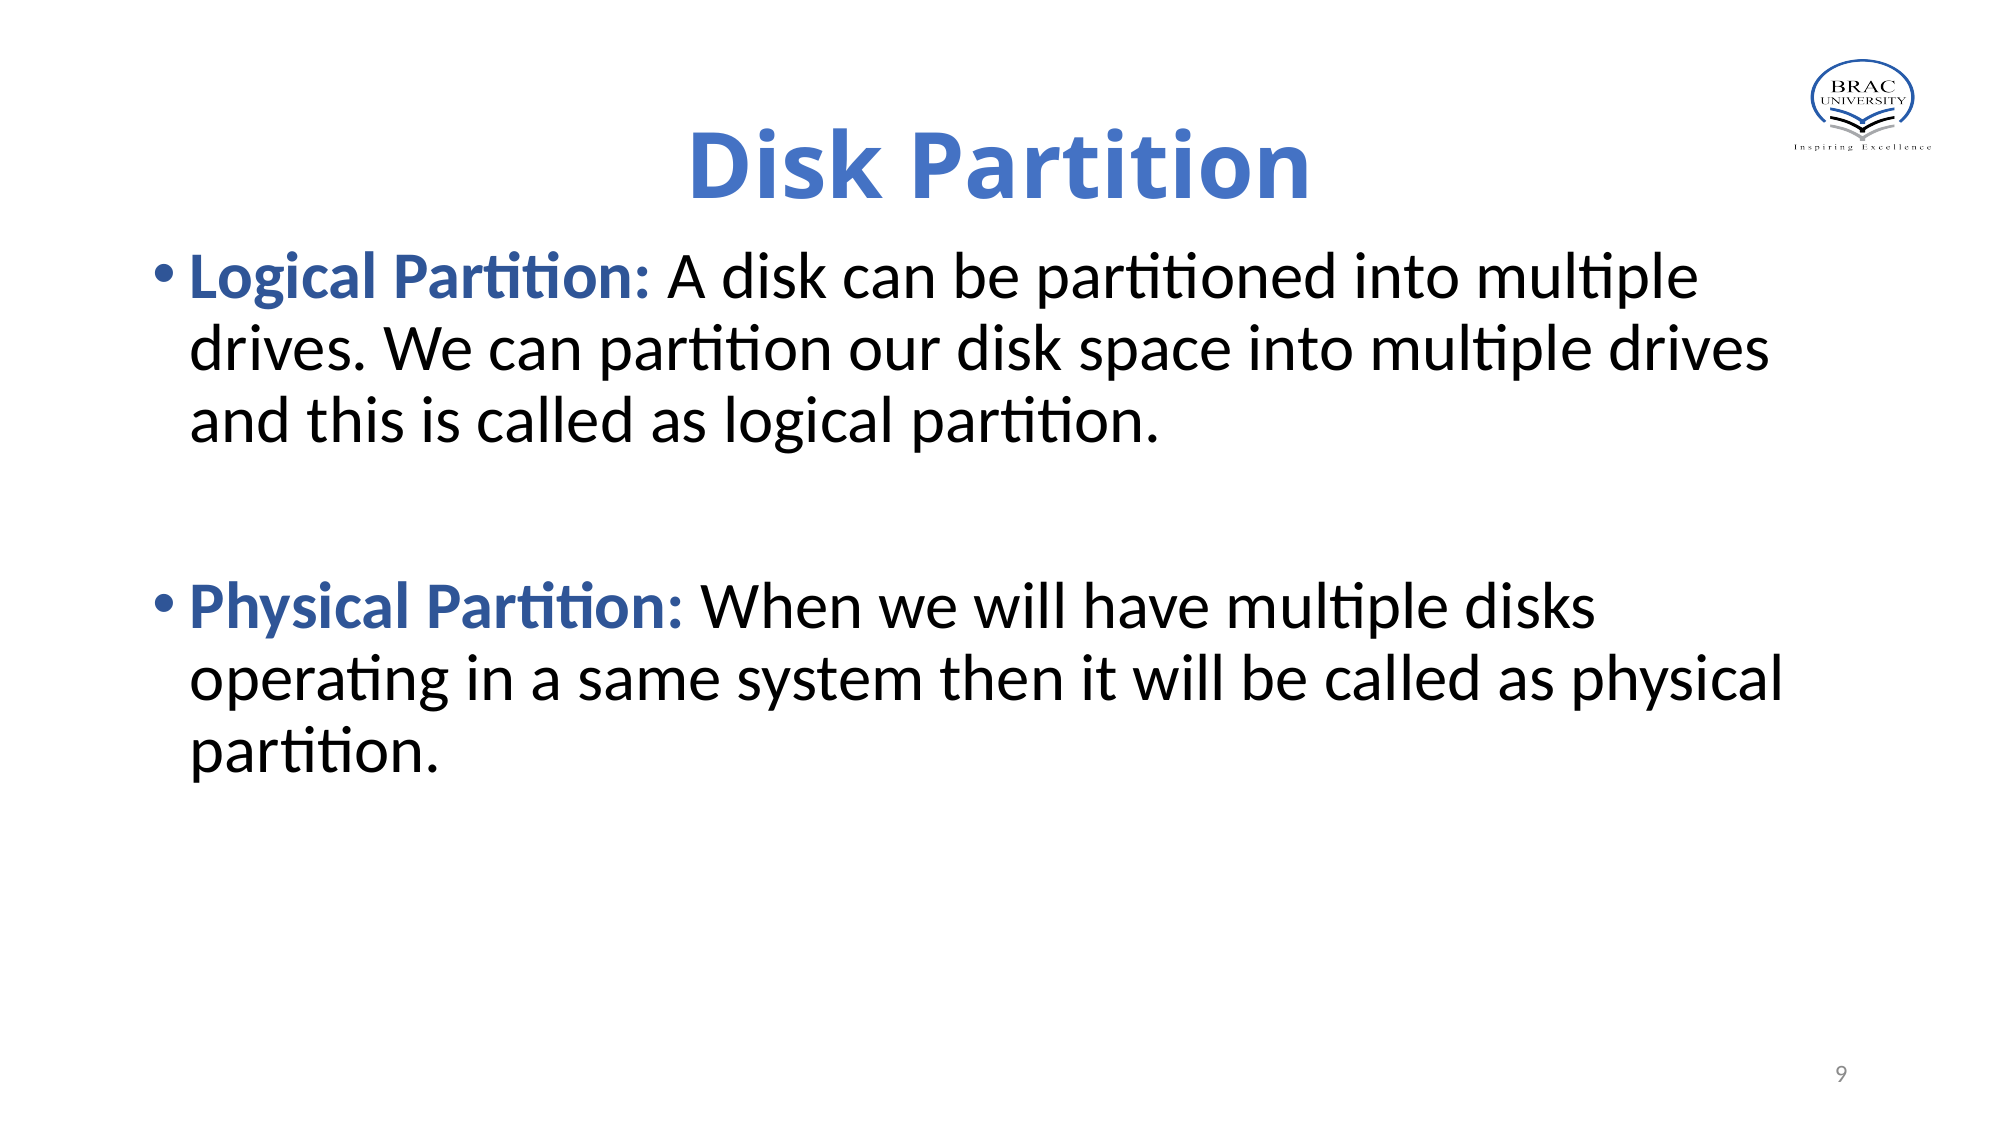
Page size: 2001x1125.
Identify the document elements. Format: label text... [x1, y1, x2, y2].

picture [1863, 59, 1931, 151]
title Disk Partition [137, 59, 1863, 233]
slide_number 9 [1412, 1042, 1863, 1103]
list Logical Partition: A disk can be partitioned into multiple drives. We can partition our disk space into multiple drives and this is called as logical partition. Physical Partition: When we will have multiple disks operating in a same system then it will be called as physical partition. [137, 233, 1863, 1014]
